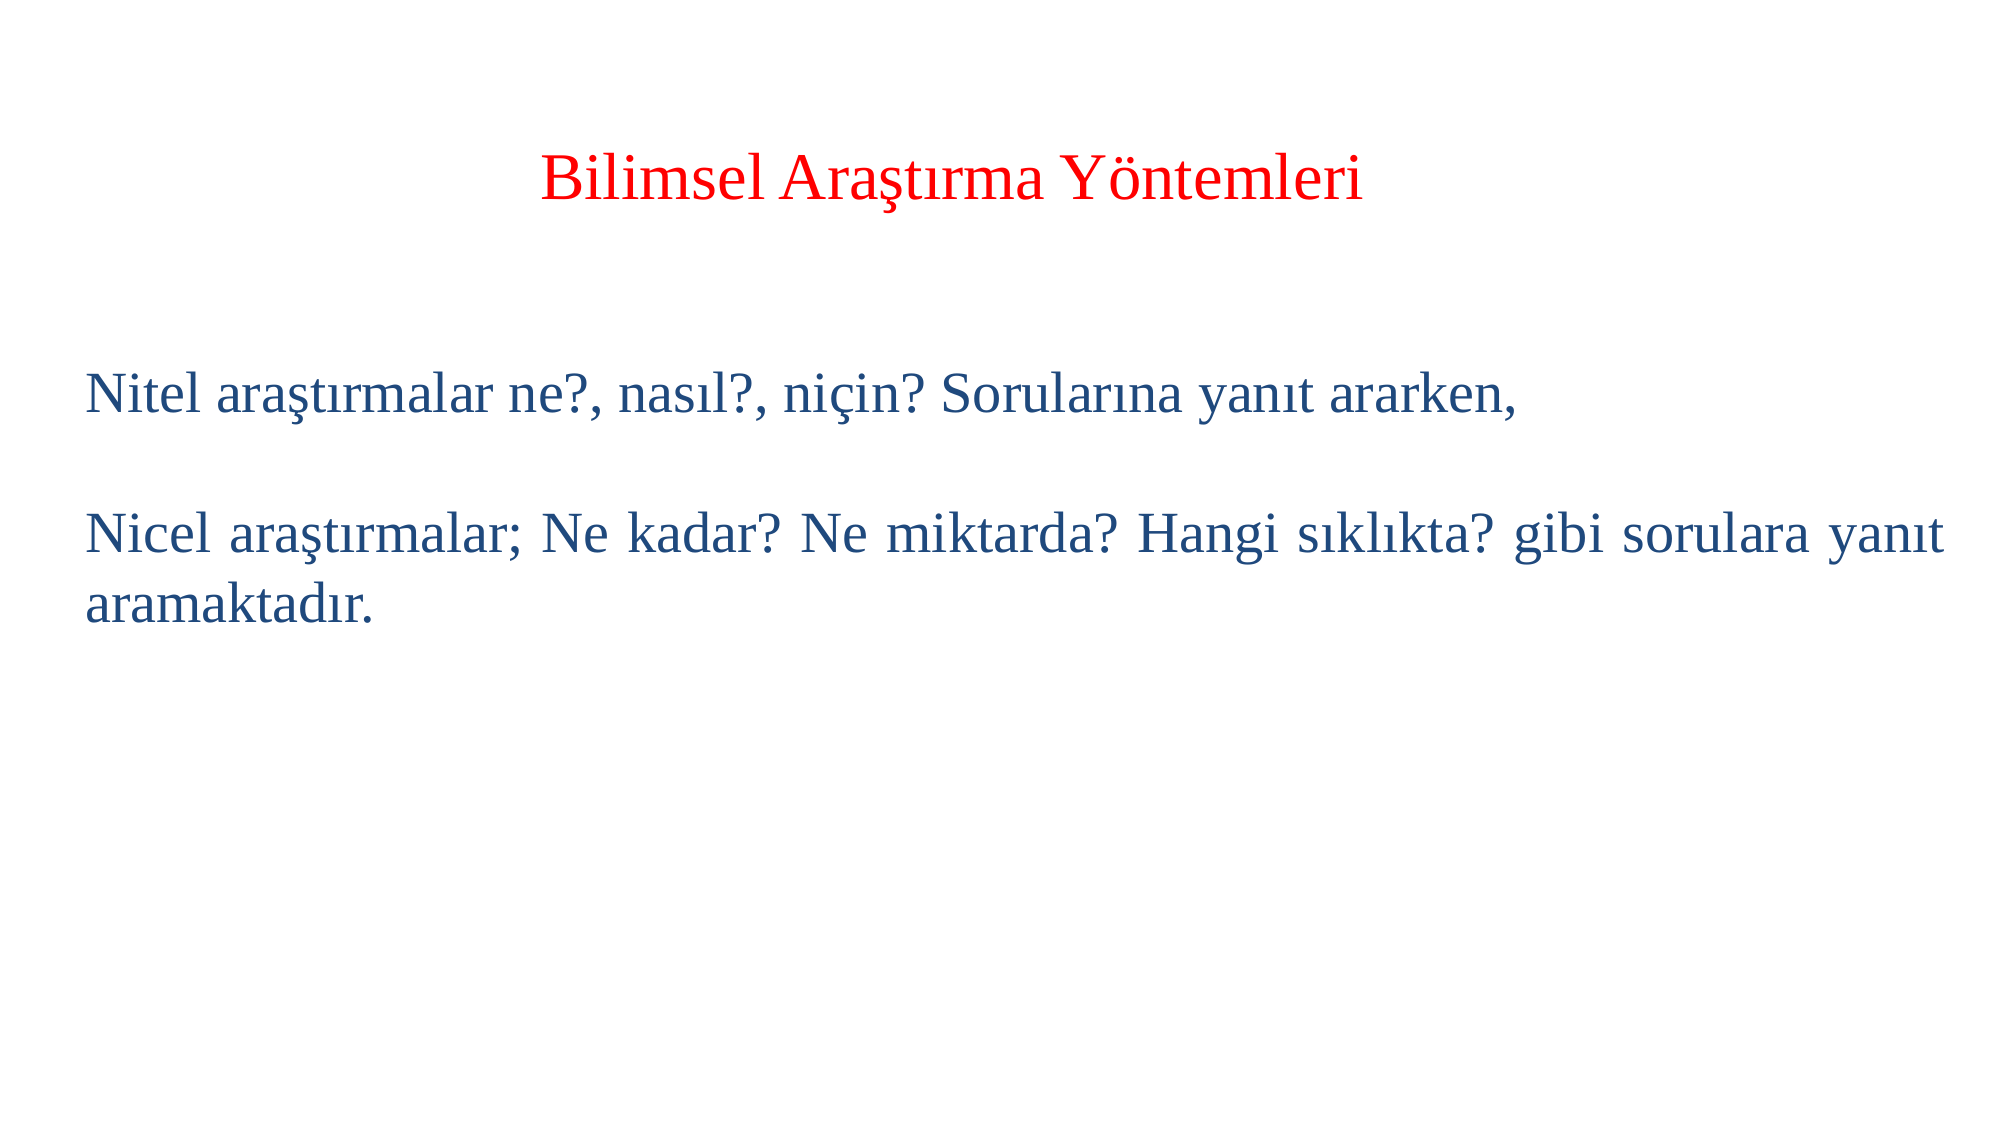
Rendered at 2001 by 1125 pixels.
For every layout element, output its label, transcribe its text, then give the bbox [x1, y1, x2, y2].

text_box Nitel araştırmalar ne?, nasıl?, niçin? Sorularına yanıt ararken, Nicel araştırmalar; Ne kadar? Ne miktarda? Hangi sıklıkta? gibi sorulara yanıt aramaktadır. [70, 276, 1961, 712]
text_box Bilimsel Araştırma Yöntemleri [117, 125, 1788, 221]
